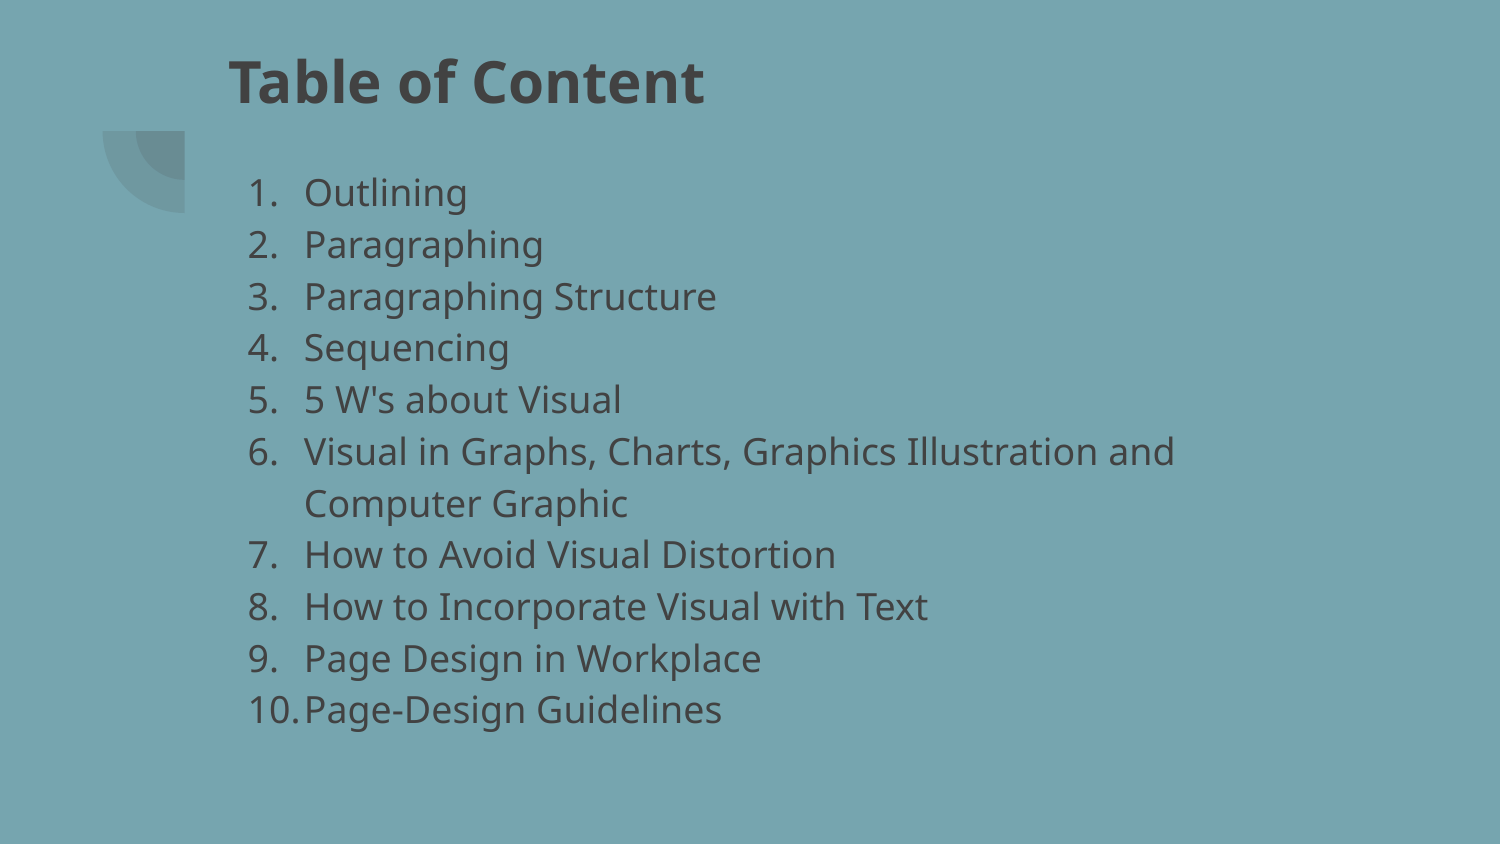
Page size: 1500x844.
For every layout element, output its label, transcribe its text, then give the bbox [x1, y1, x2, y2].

title Table of Content [213, 30, 1368, 147]
list Outlining Paragraphing Paragraphing Structure Sequencing 5 W's about Visual Visual in Graphs, Charts, Graphics Illustration and Computer Graphic How to Avoid Visual Distortion How to Incorporate Visual with Text Page Design in Workplace Page-Design Guidelines [213, 147, 1368, 697]
